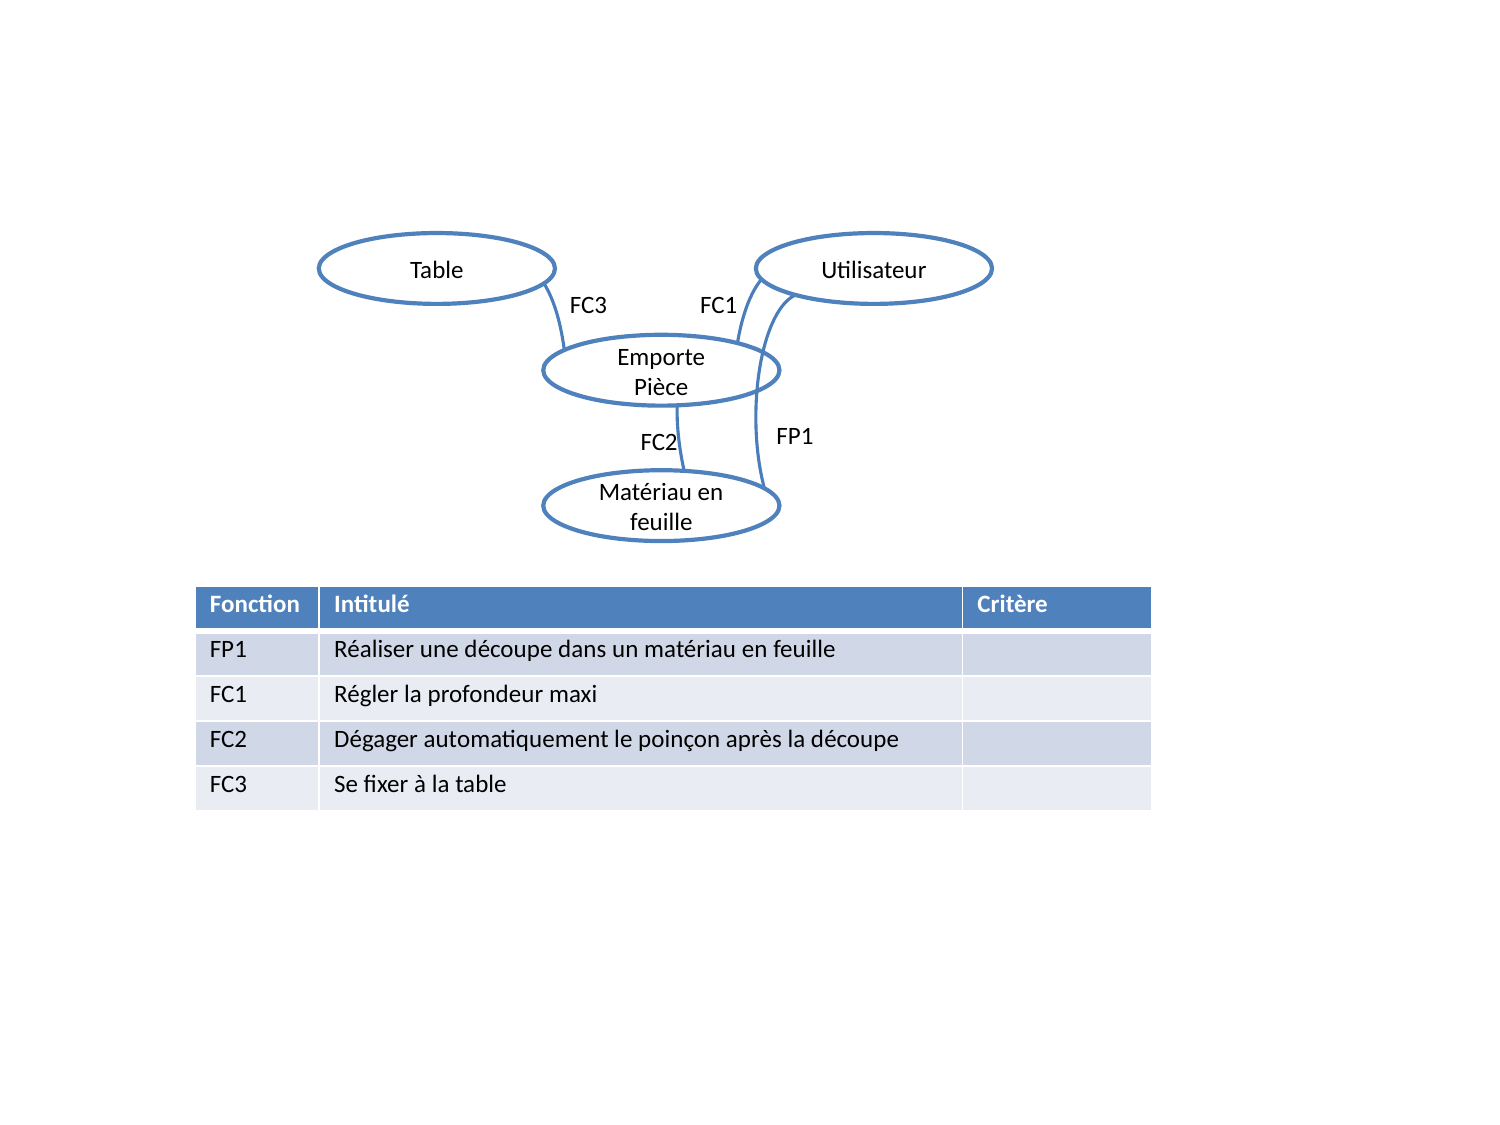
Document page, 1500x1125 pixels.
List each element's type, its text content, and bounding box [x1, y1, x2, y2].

table_cell FP1 [196, 634, 318, 675]
table_cell Régler la profondeur maxi [320, 677, 962, 720]
table_header Fonction [196, 587, 318, 628]
table_cell FC2 [196, 722, 318, 765]
table_cell FC1 [196, 677, 318, 720]
table_cell [963, 722, 1151, 765]
table_cell [963, 767, 1151, 810]
table_cell [963, 677, 1151, 720]
table_header Critère [963, 587, 1151, 628]
table_cell Dégager automatiquement le poinçon après la découpe [320, 722, 962, 765]
table_cell FC3 [196, 767, 318, 810]
table_cell Réaliser une découpe dans un matériau en feuille [320, 634, 962, 675]
table_header Intitulé [320, 587, 962, 628]
table_cell Se fixer à la table [320, 767, 962, 810]
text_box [318, 232, 993, 542]
table_cell [963, 634, 1151, 675]
